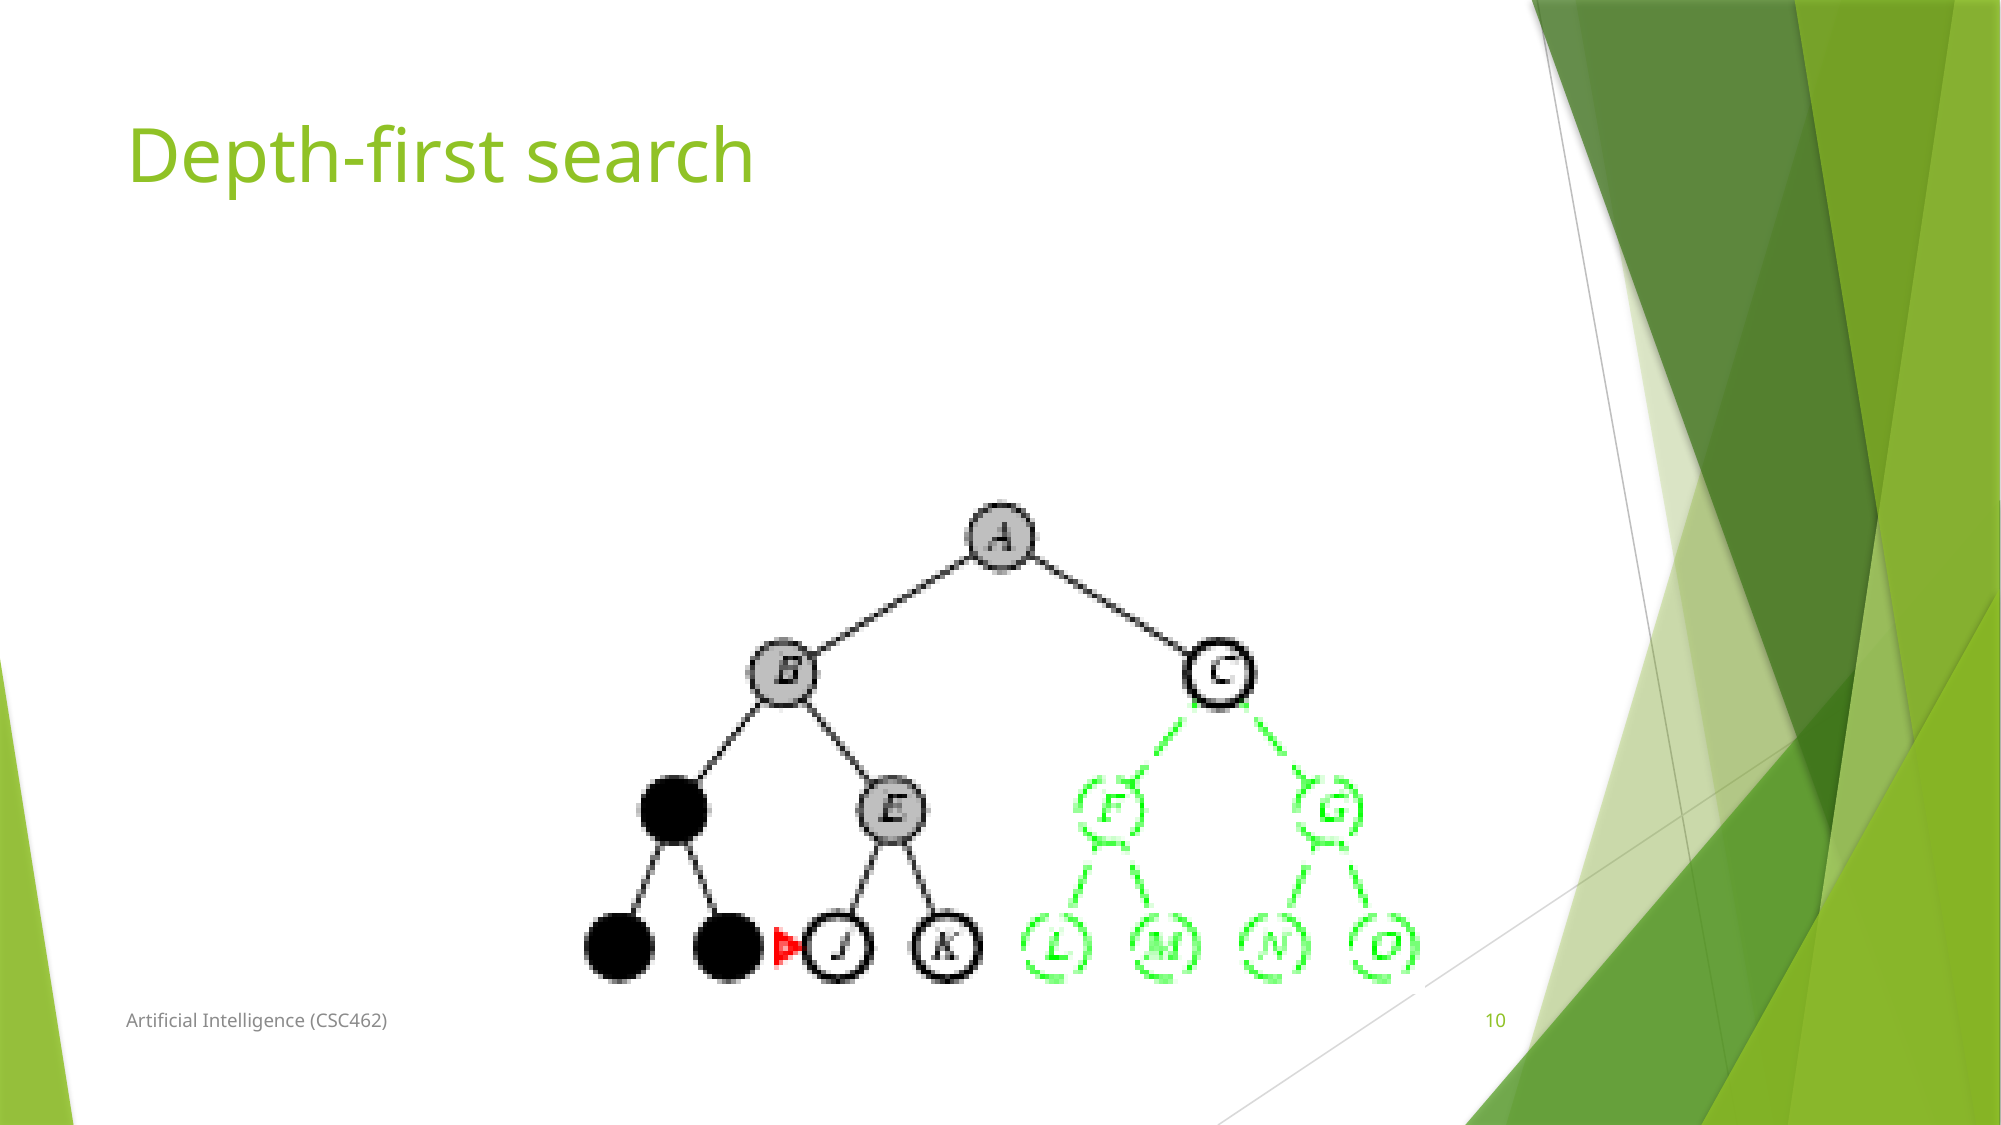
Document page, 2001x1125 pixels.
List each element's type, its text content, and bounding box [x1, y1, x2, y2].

title Depth-first search [111, 99, 1522, 317]
slide_number 10 [1409, 991, 1522, 1051]
footer Artificial Intelligence (CSC462) [111, 991, 1145, 1051]
picture [574, 499, 1426, 995]
